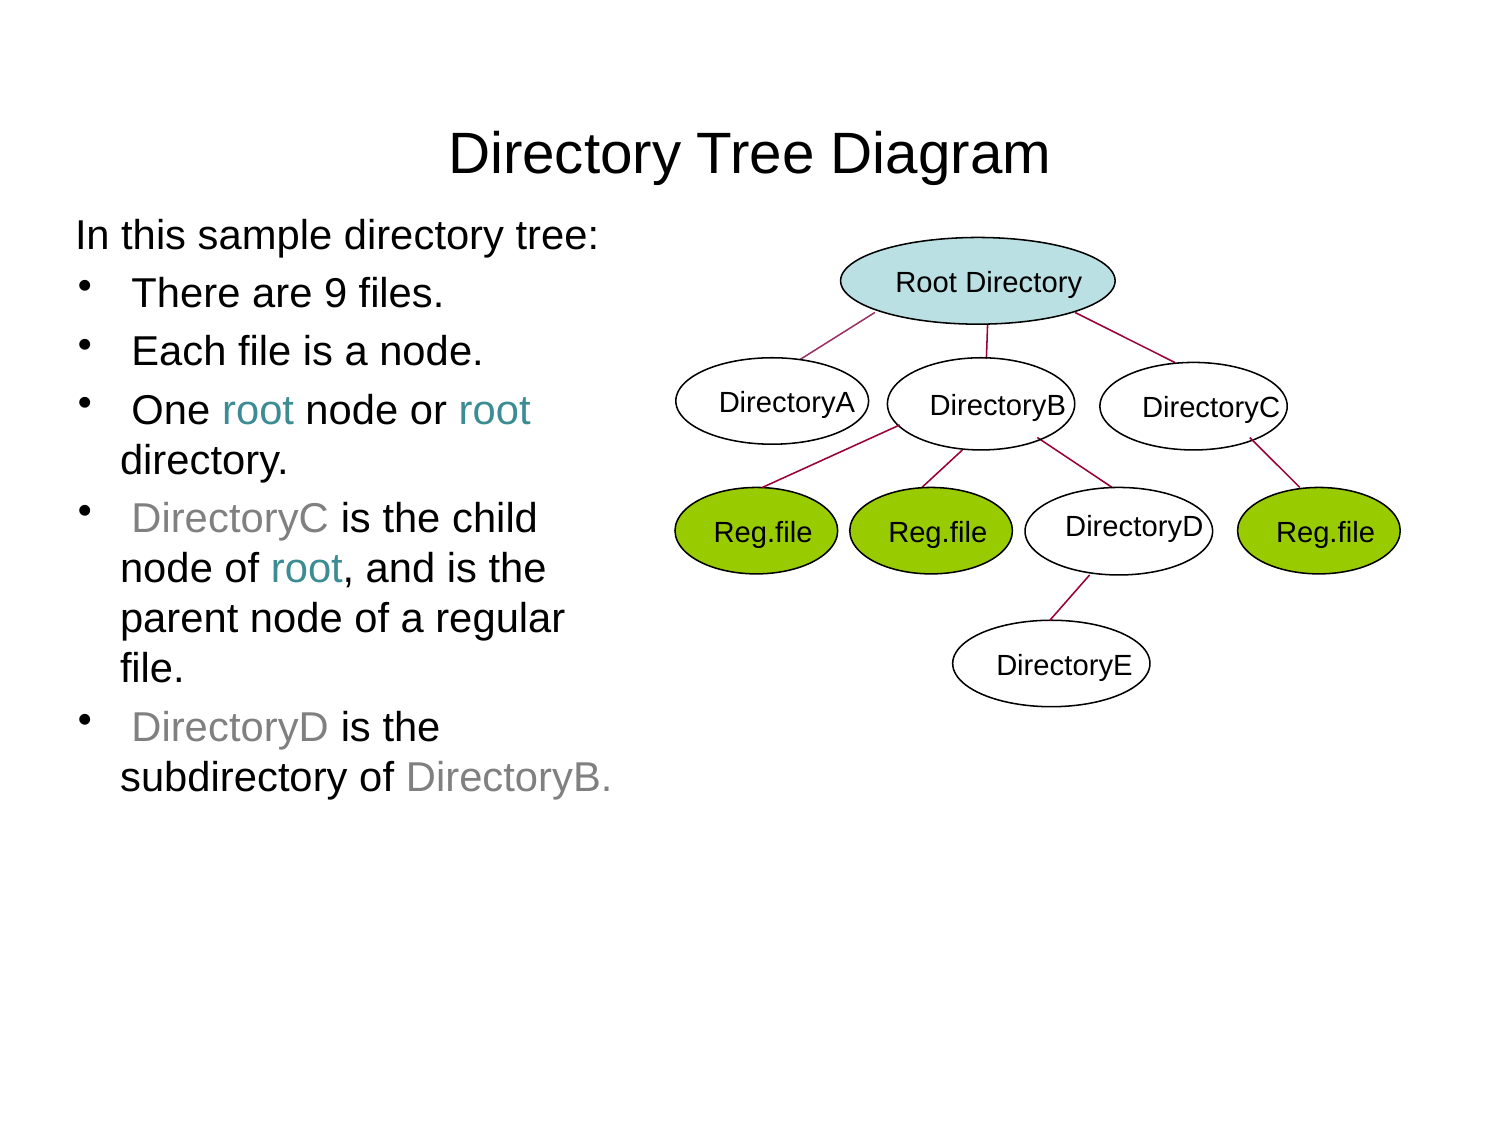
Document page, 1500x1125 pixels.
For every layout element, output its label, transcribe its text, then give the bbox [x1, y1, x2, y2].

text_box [674, 237, 1401, 707]
title Directory Tree Diagram [74, 99, 1426, 201]
list In this sample directory tree: There are 9 files. Each file is a node. One root node or root directory. DirectoryC is the child node of root, and is the parent node of a regular file. DirectoryD is the subdirectory of DirectoryB. [74, 199, 626, 943]
